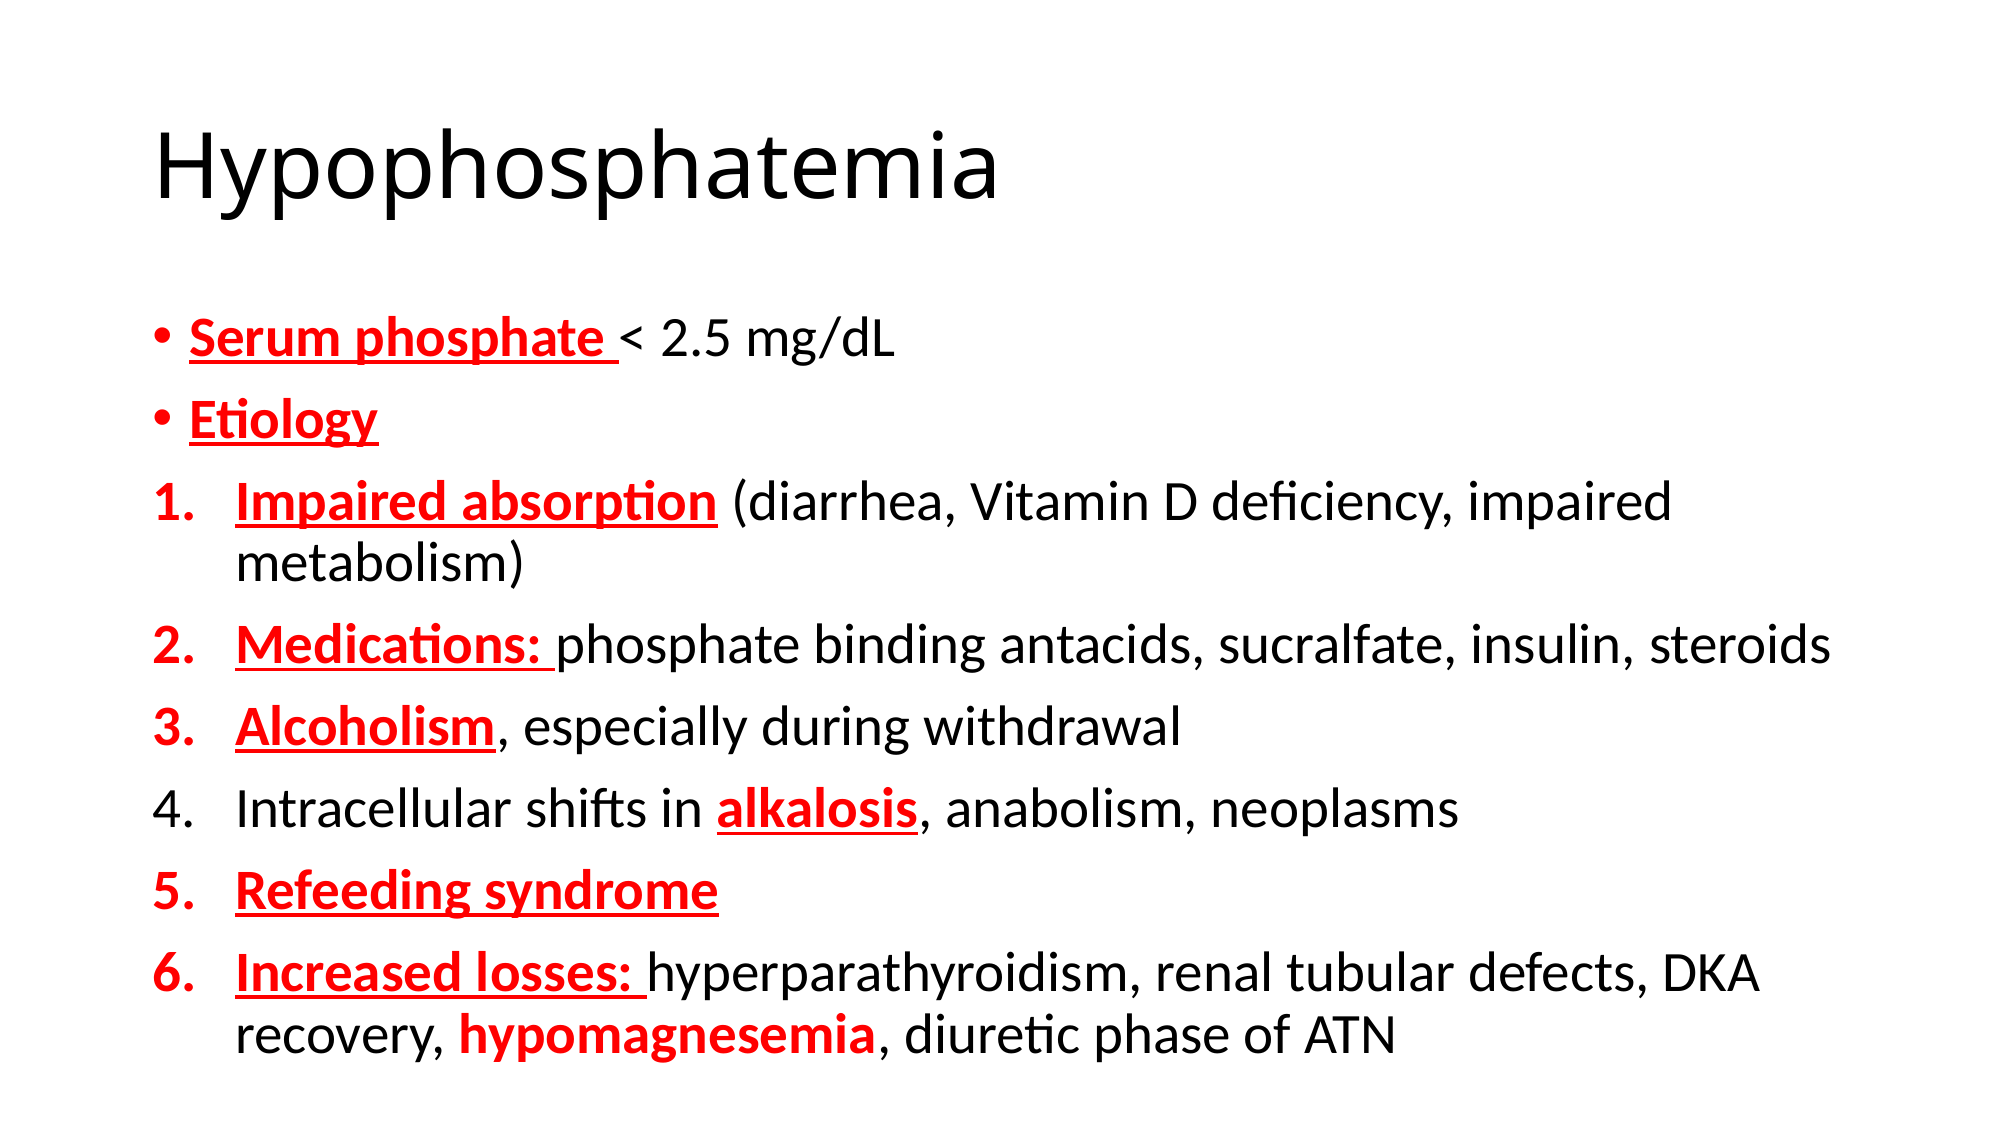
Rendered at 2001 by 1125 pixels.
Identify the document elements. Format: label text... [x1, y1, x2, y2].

title Hypophosphatemia [137, 59, 1863, 278]
list Serum phosphate < 2.5 mg/dL Etiology Impaired absorption (diarrhea, Vitamin D deficiency, impaired metabolism) Medications: phosphate binding antacids, sucralfate, insulin, steroids Alcoholism, especially during withdrawal Intracellular shifts in alkalosis, anabolism, neoplasms Refeeding syndrome Increased losses: hyperparathyroidism, renal tubular defects, DKA recovery, hypomagnesemia, diuretic phase of ATN [137, 299, 1863, 1099]
